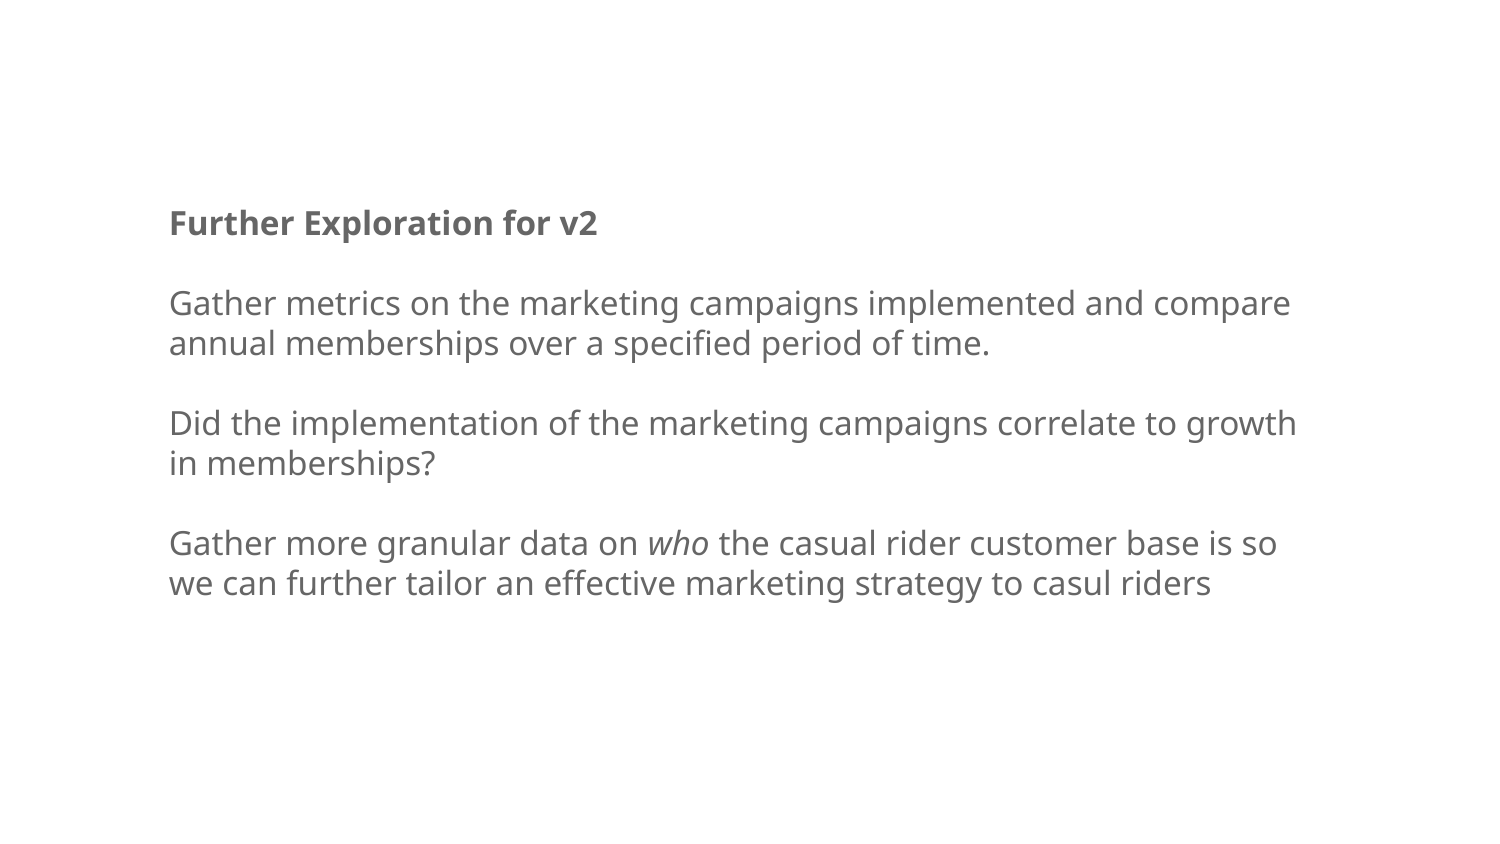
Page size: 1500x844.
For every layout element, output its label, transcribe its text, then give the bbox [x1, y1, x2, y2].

text_box Further Exploration for v2 Gather metrics on the marketing campaigns implemented and compare annual memberships over a specified period of time. Did the implementation of the marketing campaigns correlate to growth in memberships? Gather more granular data on who the casual rider customer base is so we can further tailor an effective marketing strategy to casul riders [153, 187, 1347, 617]
